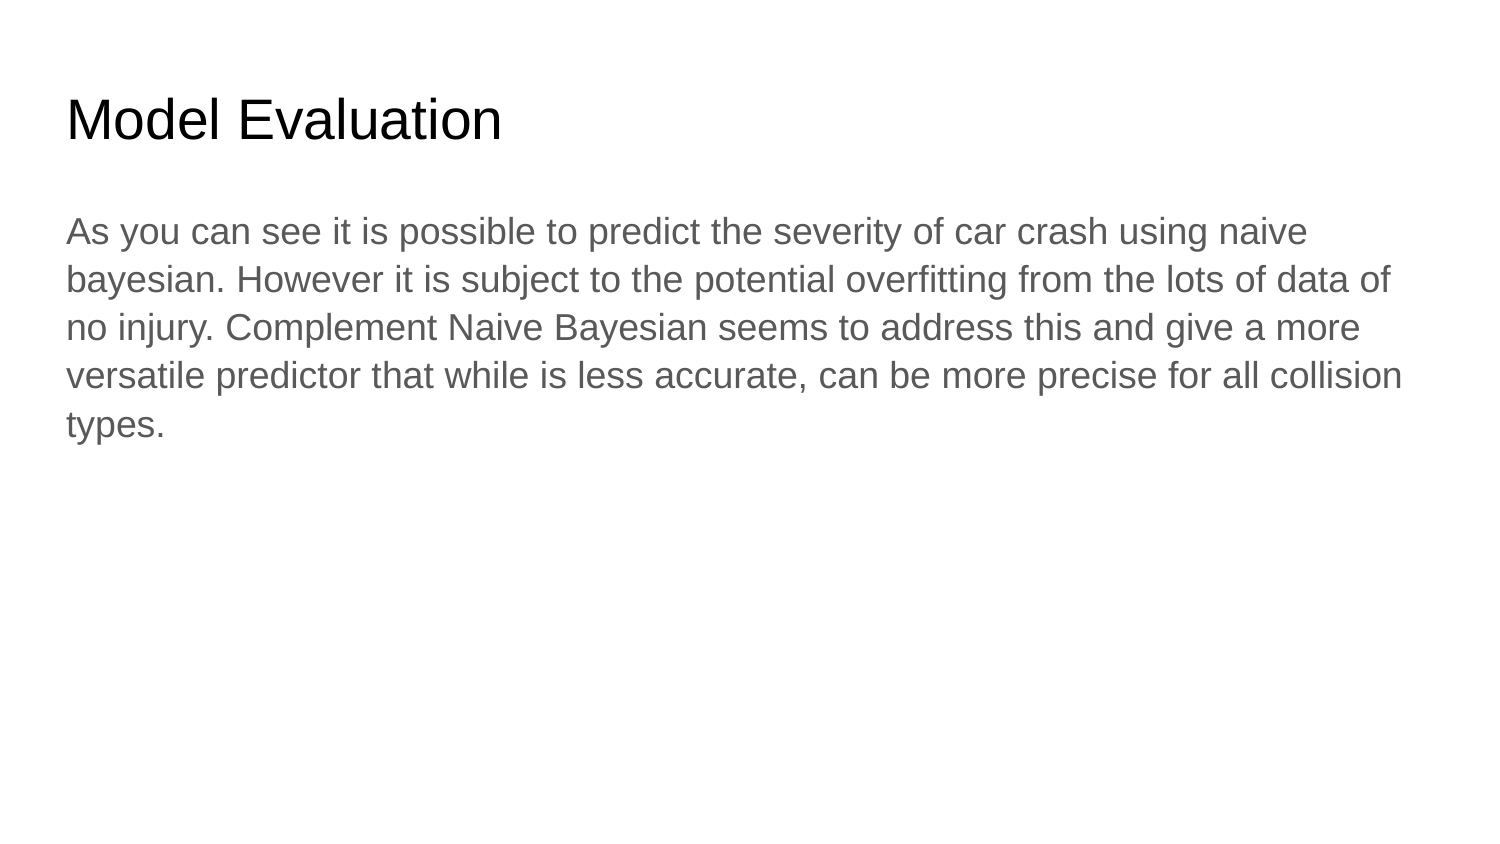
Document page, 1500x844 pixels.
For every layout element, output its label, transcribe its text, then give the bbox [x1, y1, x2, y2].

list As you can see it is possible to predict the severity of car crash using naive bayesian. However it is subject to the potential overfitting from the lots of data of no injury. Complement Naive Bayesian seems to address this and give a more versatile predictor that while is less accurate, can be more precise for all collision types. [51, 189, 1449, 789]
title Model Evaluation [51, 72, 1449, 167]
